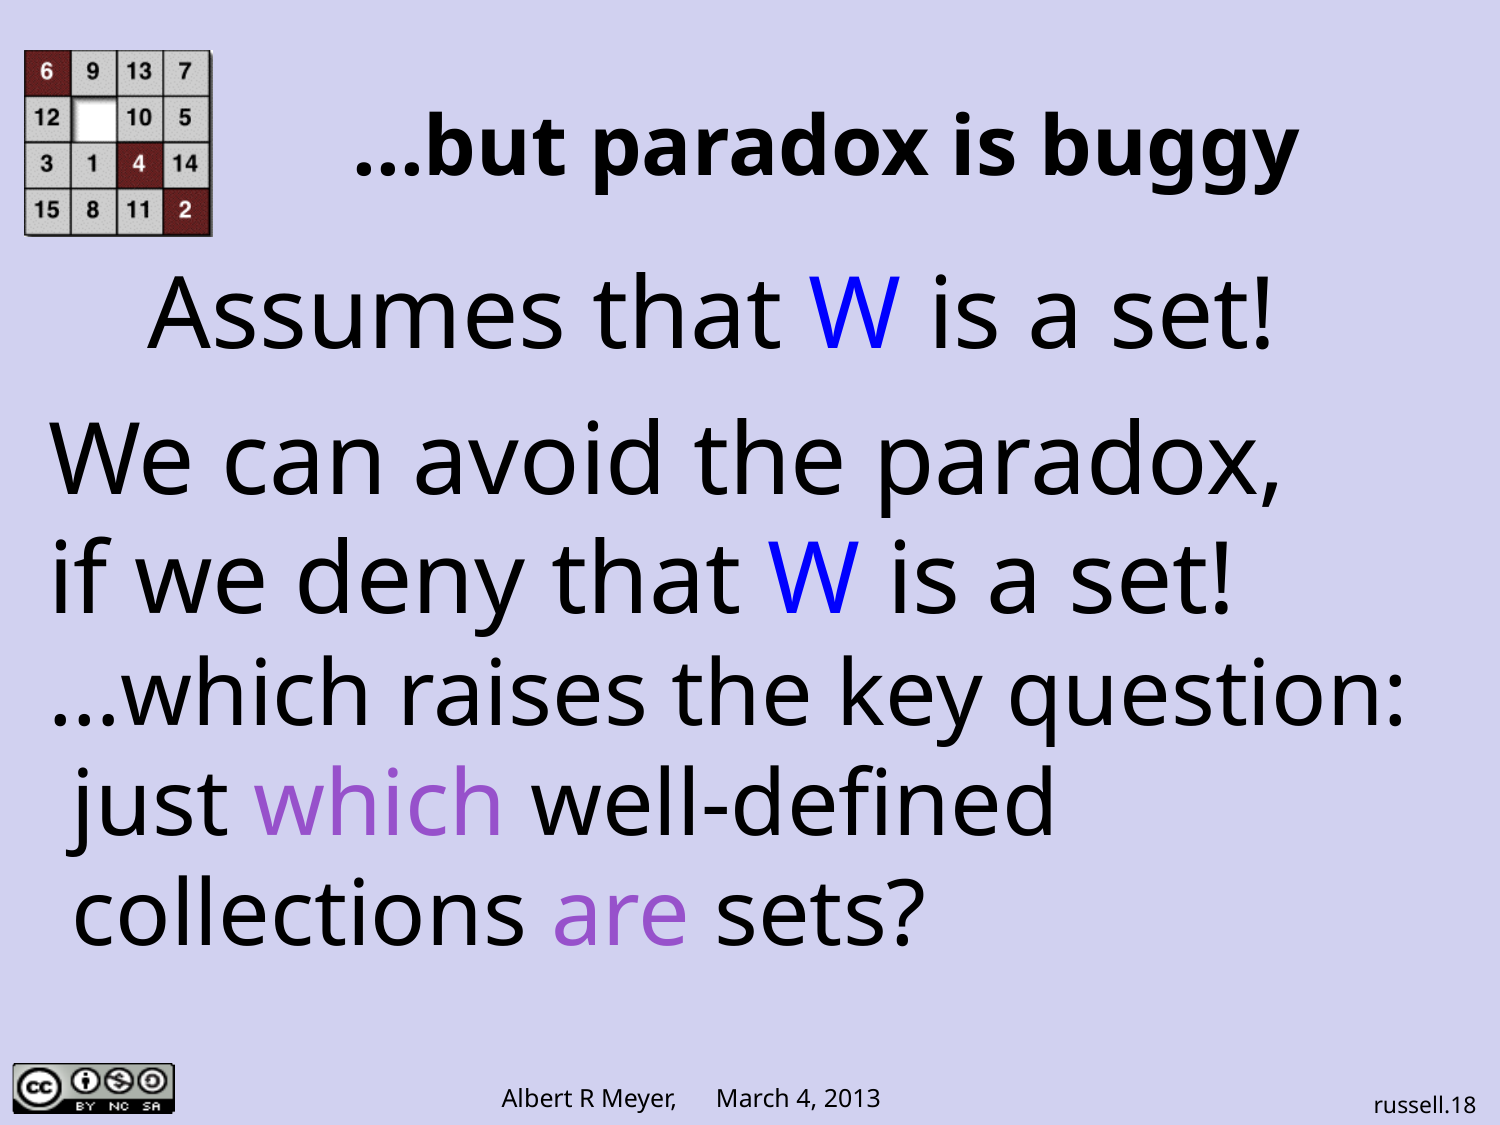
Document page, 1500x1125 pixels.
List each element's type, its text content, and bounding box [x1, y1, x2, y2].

text_box We can avoid the paradox, if we deny that W is a set! …which raises the key question: just which well-defined collections are sets? [33, 386, 1466, 972]
title ...but paradox is buggy [268, 59, 1384, 225]
picture [24, 50, 213, 237]
picture [12, 1063, 175, 1114]
text_box Assumes that W is a set! [132, 241, 1367, 376]
